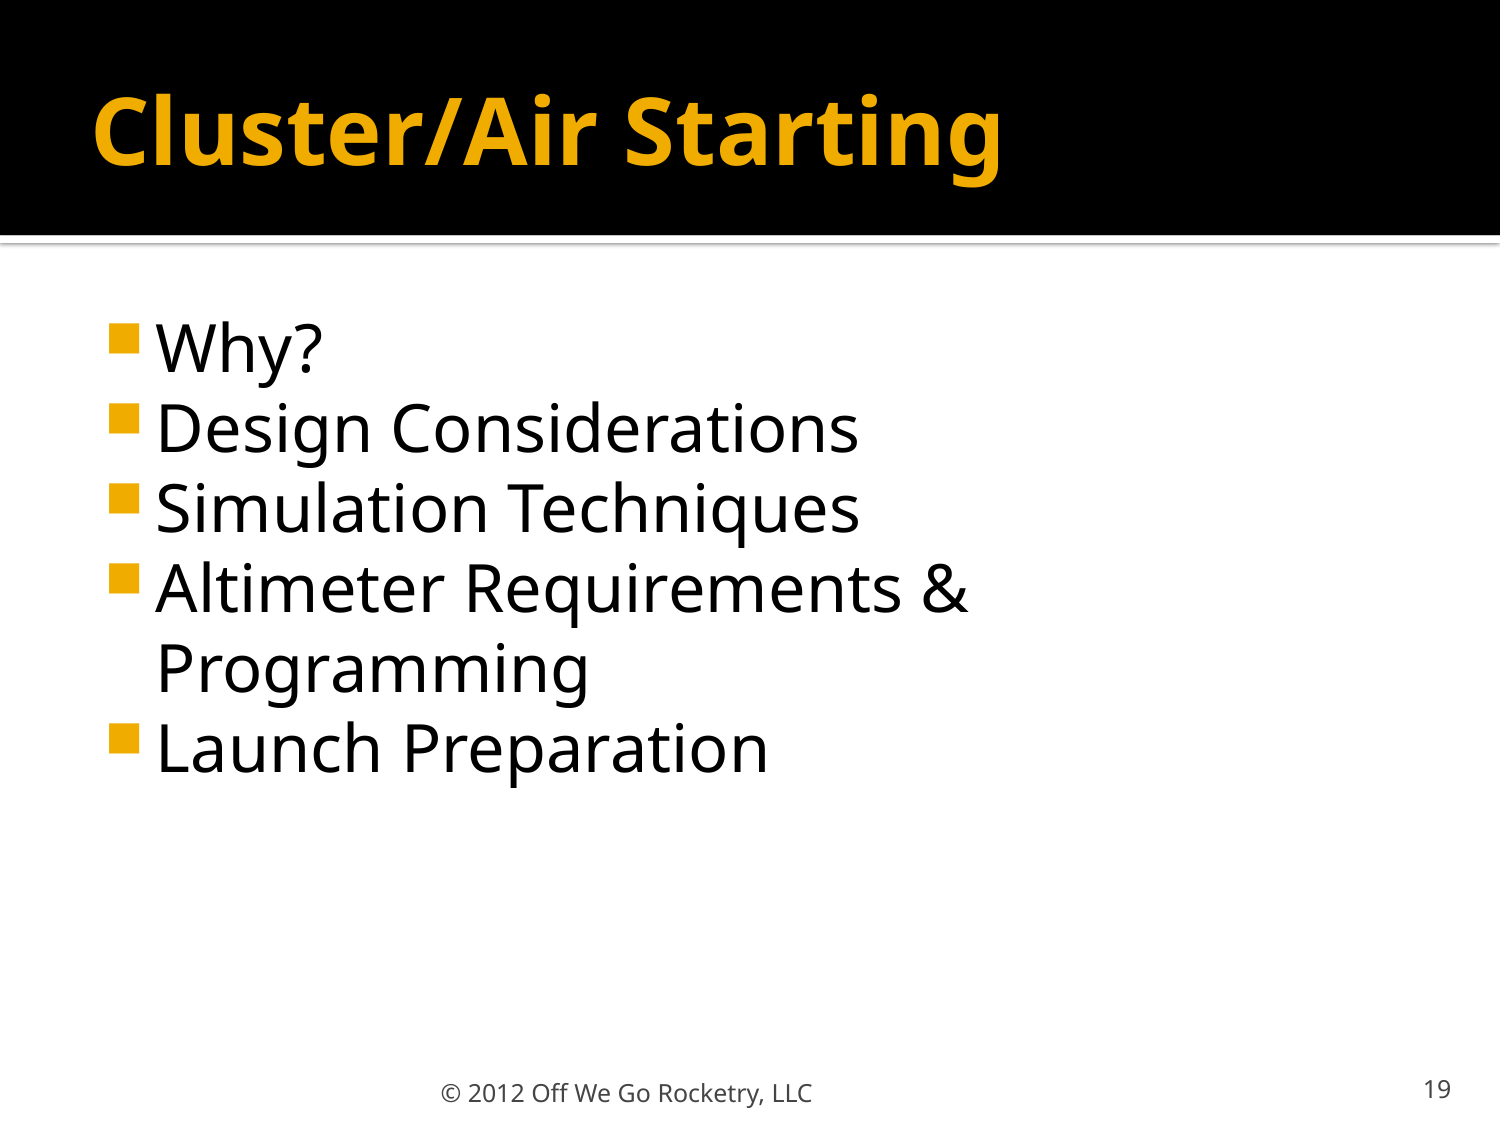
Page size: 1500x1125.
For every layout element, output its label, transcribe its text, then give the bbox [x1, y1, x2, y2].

footer © 2012 Off We Go Rocketry, LLC [433, 1062, 1337, 1108]
list Why? Design Considerations Simulation Techniques Altimeter Requirements & Programming Launch Preparation [75, 291, 1425, 1050]
title Cluster/Air Starting [75, 25, 1425, 231]
slide_number 19 [1345, 1062, 1467, 1108]
